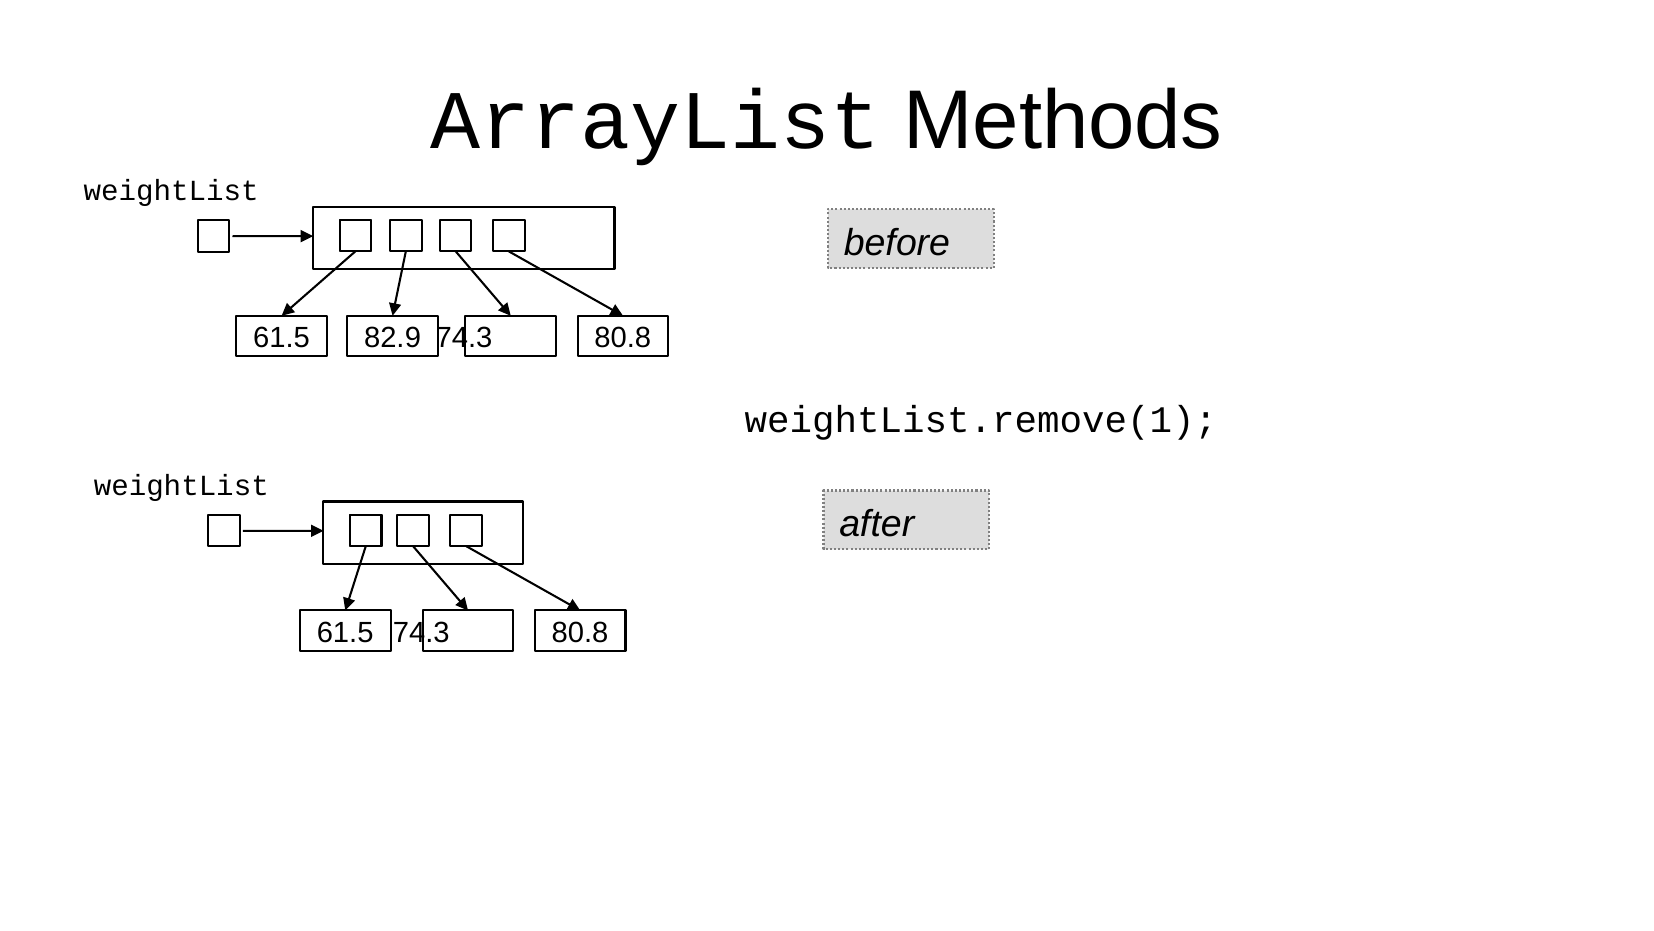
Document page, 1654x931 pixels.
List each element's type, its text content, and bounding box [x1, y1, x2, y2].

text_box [412, 545, 464, 611]
text_box 80.8 [534, 610, 626, 651]
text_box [465, 545, 581, 611]
text_box weightList.remove(1); [729, 387, 1232, 445]
text_box 74.3 [422, 618, 514, 651]
text_box [450, 514, 482, 544]
text_box [208, 514, 240, 547]
text_box [323, 501, 524, 564]
text_box before [828, 209, 994, 269]
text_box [68, 164, 669, 357]
text_box after [823, 490, 990, 550]
text_box 61.5 [299, 610, 391, 651]
text_box weightList [79, 459, 284, 507]
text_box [345, 545, 367, 611]
text_box ArrayList Methods [82, 37, 1571, 193]
text_box [242, 524, 323, 538]
